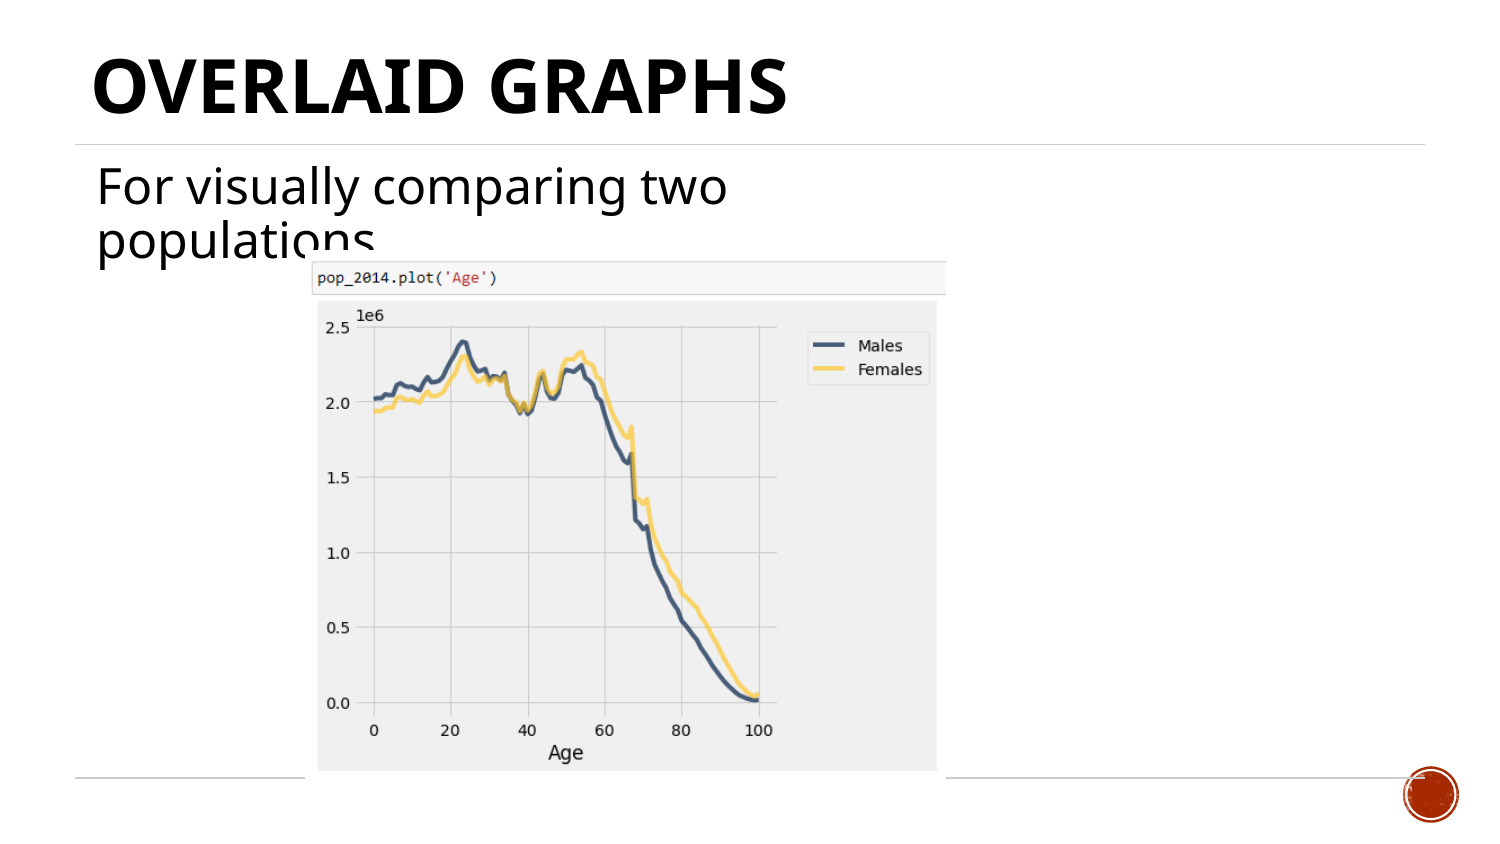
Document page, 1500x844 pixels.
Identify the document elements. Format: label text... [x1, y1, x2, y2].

picture [305, 250, 946, 780]
list For visually comparing two populations [81, 146, 1031, 270]
title Overlaid Graphs [75, 33, 1175, 145]
